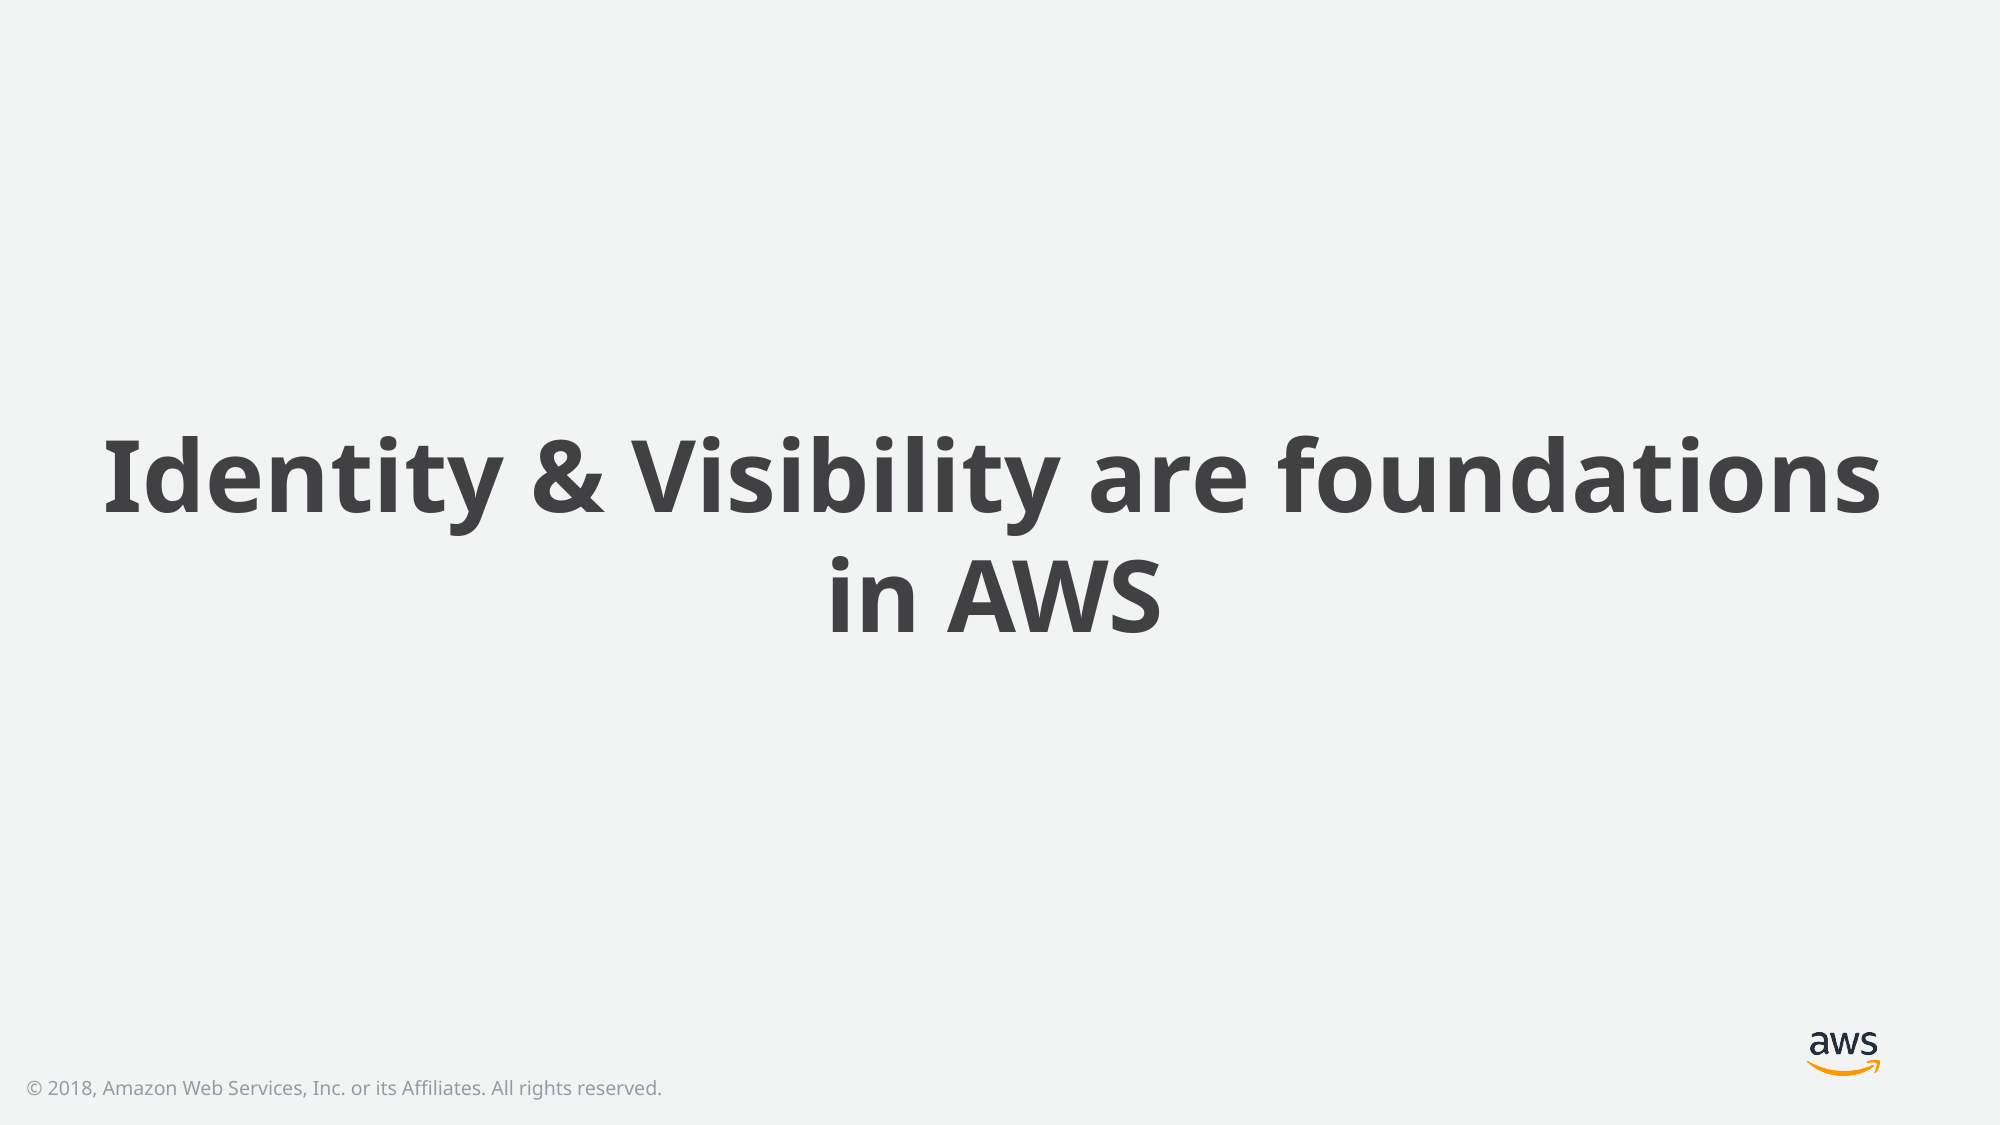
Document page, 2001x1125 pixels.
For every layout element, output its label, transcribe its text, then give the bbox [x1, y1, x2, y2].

title Identity & Visibility are foundations in AWS [86, 430, 1903, 635]
picture [1807, 1032, 1880, 1076]
